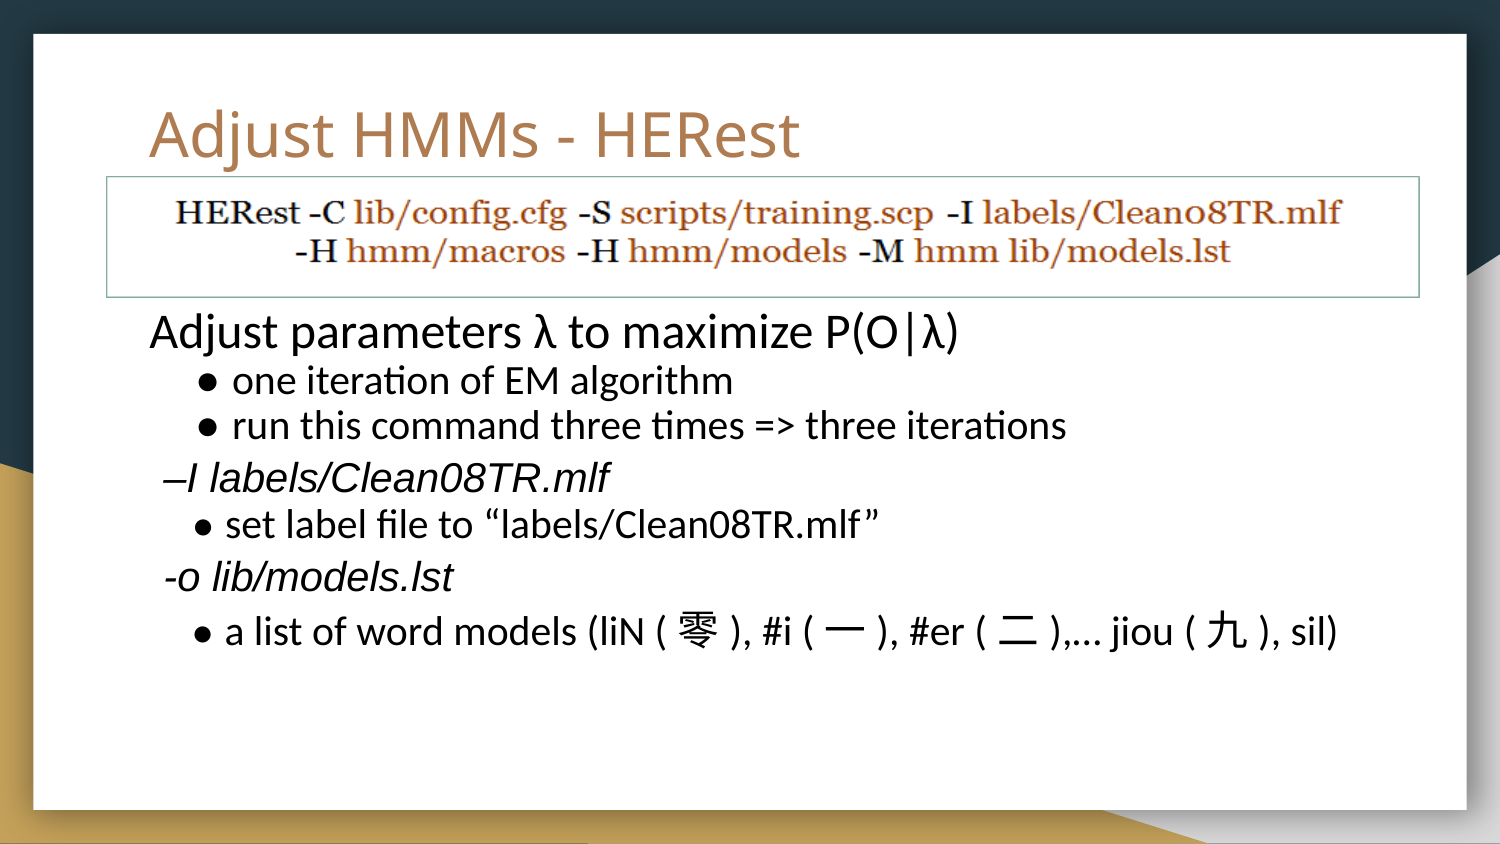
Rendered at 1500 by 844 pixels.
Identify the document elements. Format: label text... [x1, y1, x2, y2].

picture [105, 176, 1420, 299]
title Adjust HMMs - HERest [134, 80, 1366, 175]
list Adjust parameters λ to maximize P(O|λ) ● one iteration of EM algorithm ● run this command three times => three iterations –I labels/Clean08TR.mlf ● set label file to “labels/Clean08TR.mlf” -o lib/models.lst ● a list of word models (liN (零), #i (一), #er (二),… jiou (九), sil) [134, 306, 1366, 794]
